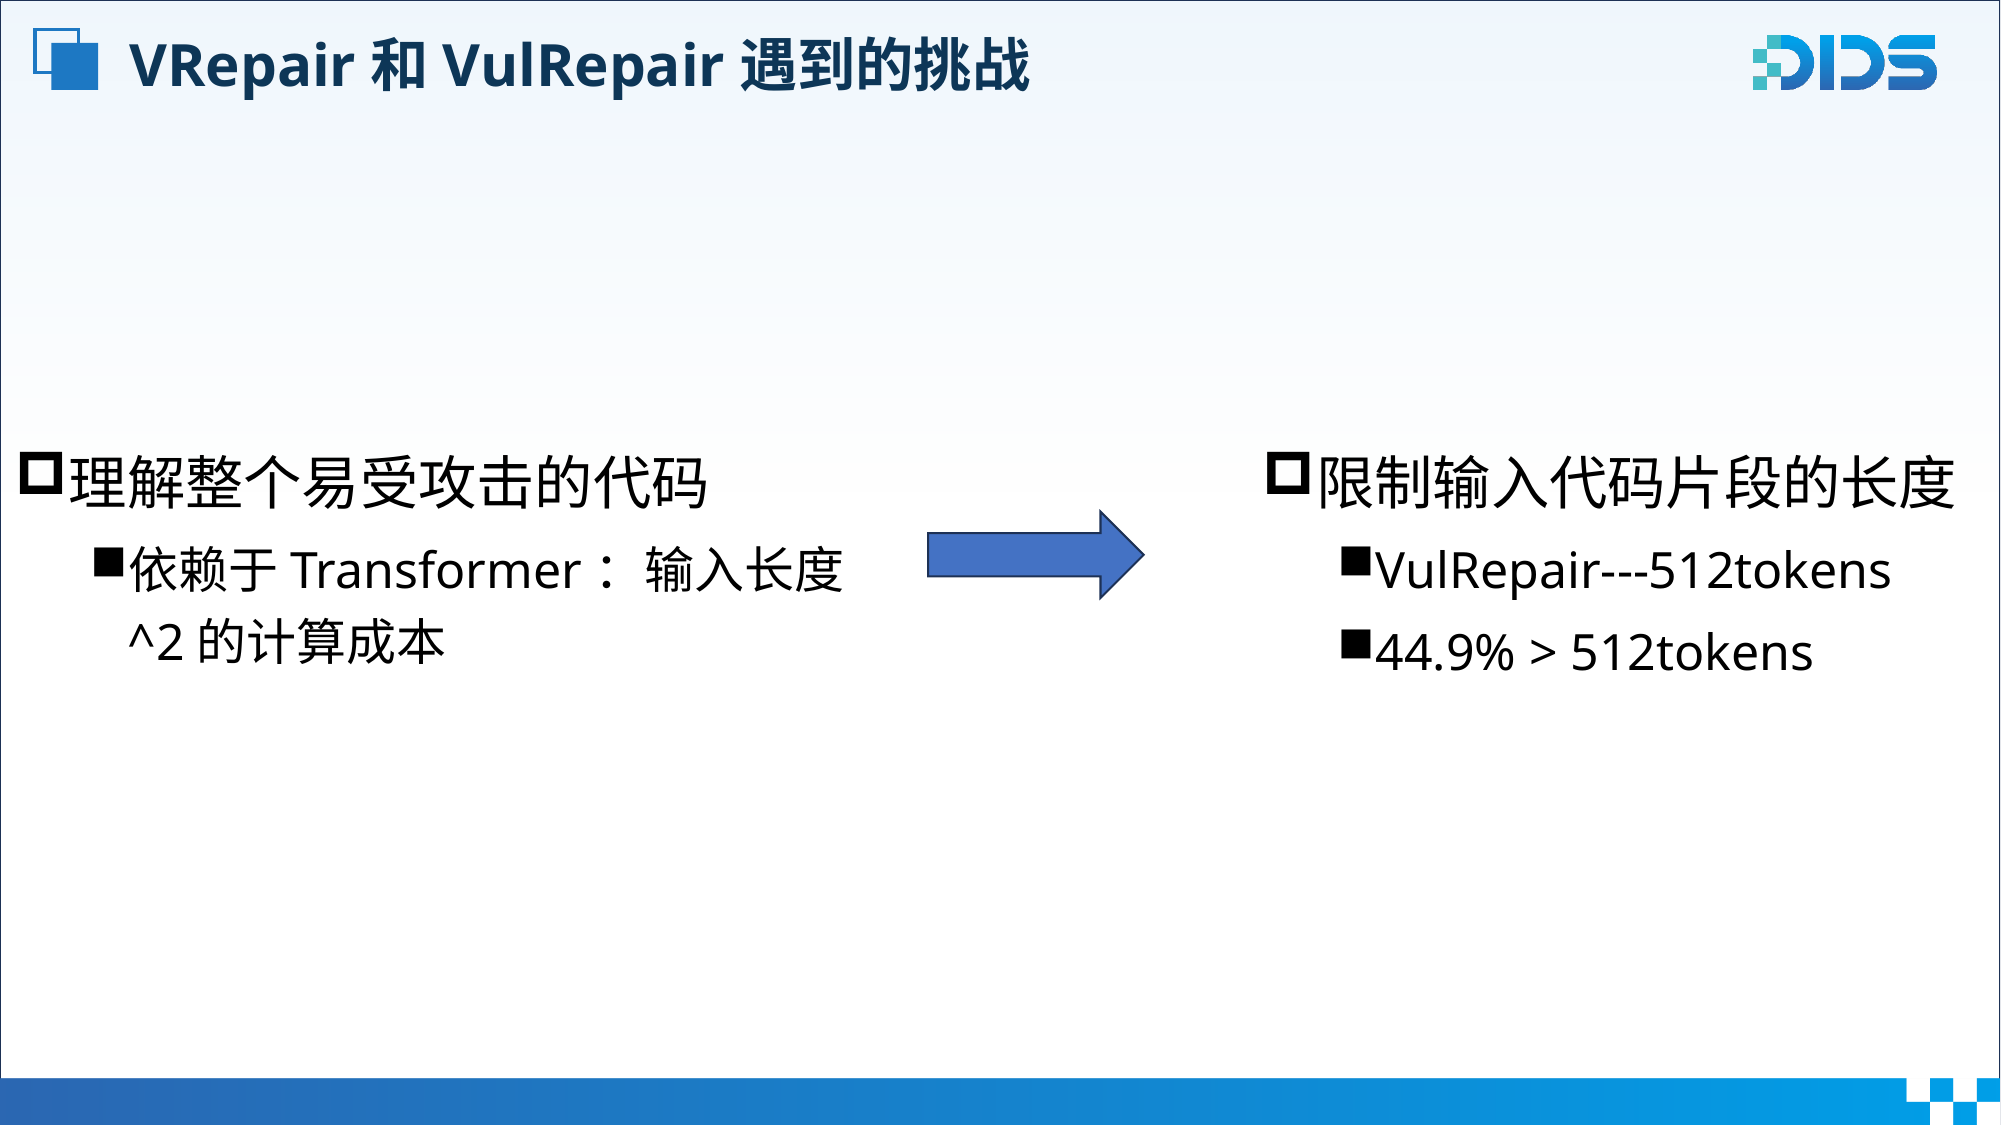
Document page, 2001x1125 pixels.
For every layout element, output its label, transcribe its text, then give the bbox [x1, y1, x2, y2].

picture [0, 0, 2000, 1125]
text_box 限制输入代码片段的长度 VulRepair---512tokens 44.9% > 512tokens [1247, 424, 2000, 701]
title VRepair和VulRepair遇到的挑战 [114, 24, 1715, 112]
list 理解整个易受攻击的代码 依赖于Transformer：输入长度^2的计算成本 [0, 424, 899, 701]
text_box [927, 509, 1146, 601]
picture [1977, 1102, 2000, 1125]
picture [1931, 1102, 1953, 1125]
